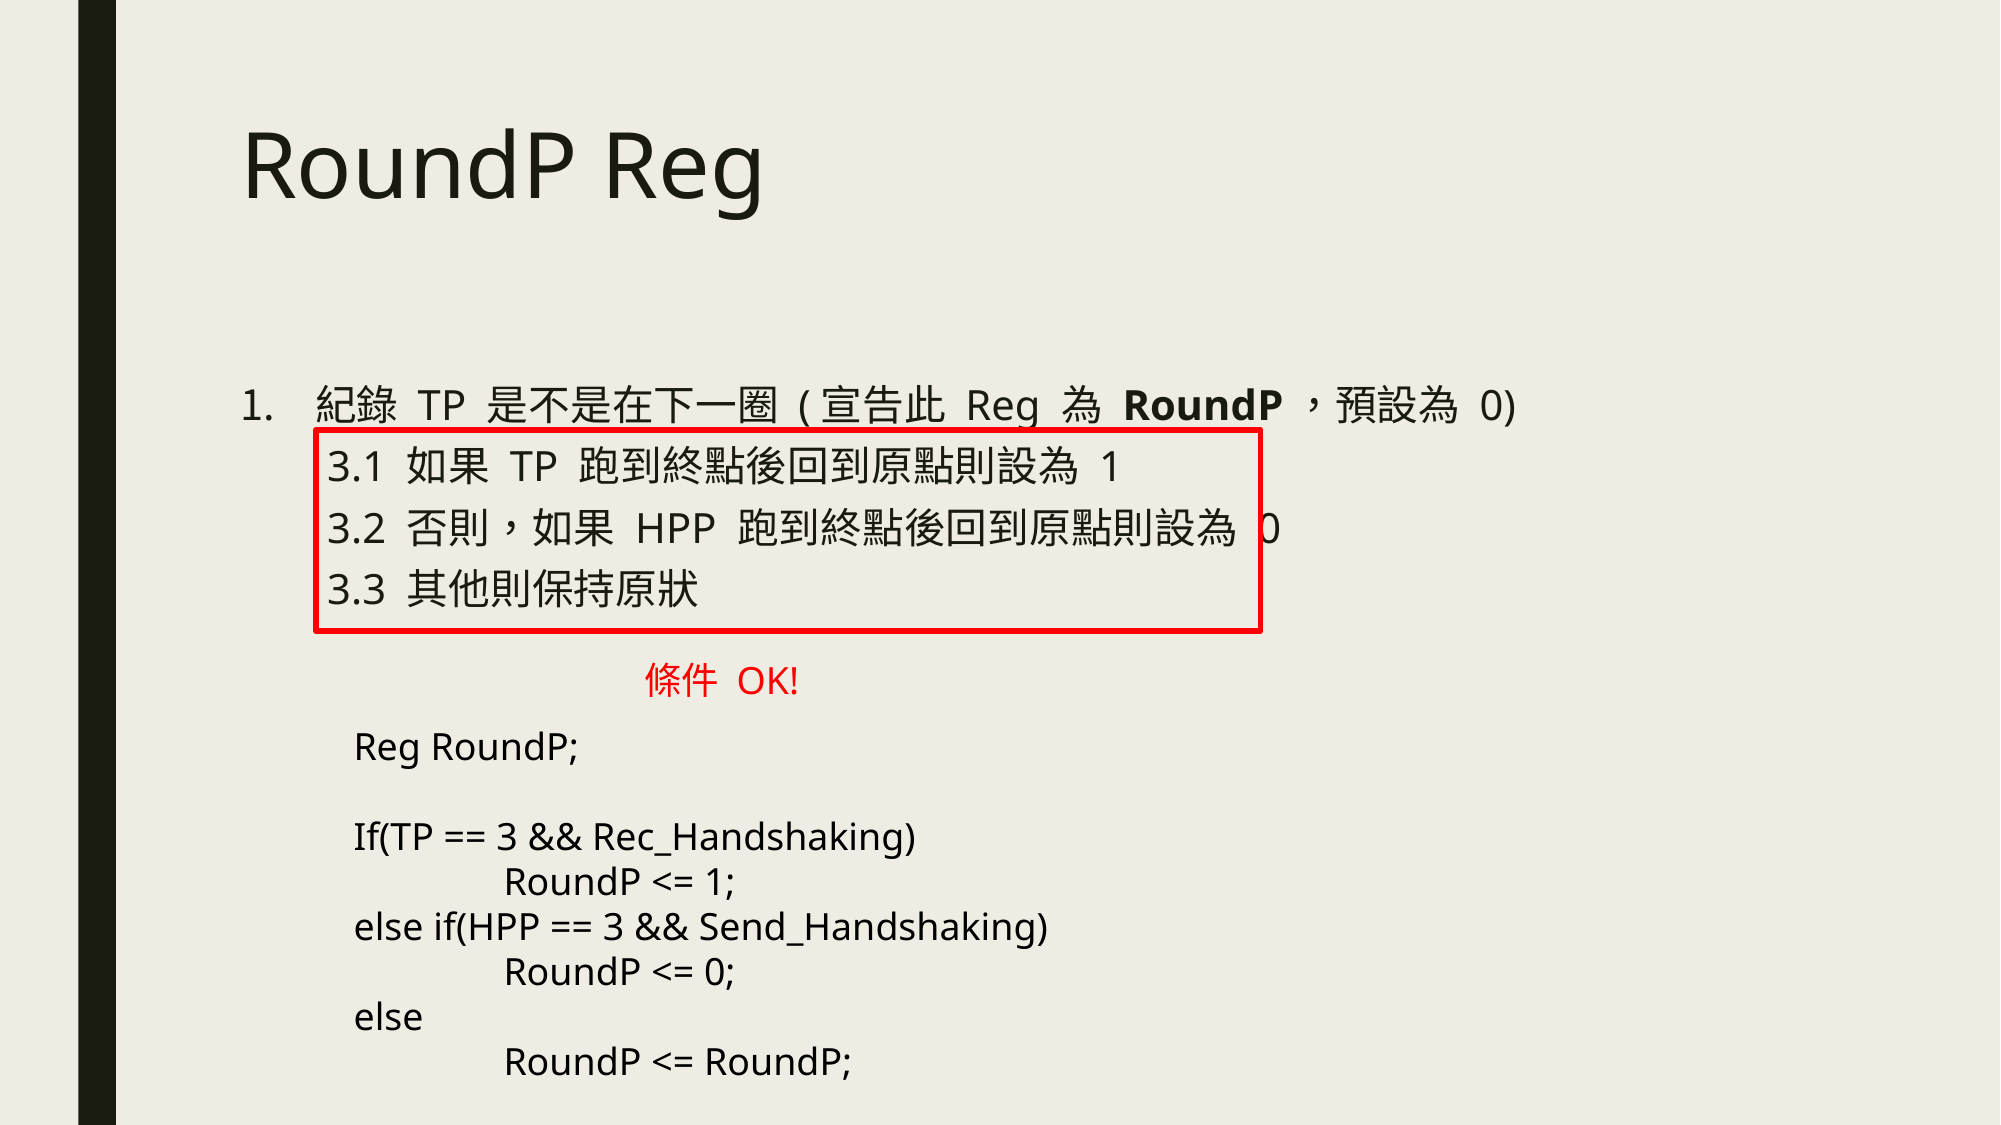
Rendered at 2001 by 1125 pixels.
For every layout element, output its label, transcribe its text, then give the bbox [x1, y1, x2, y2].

text_box 條件 OK! [629, 649, 814, 710]
list 紀錄 TP 是不是在下一圈 (宣告此 Reg 為 RoundP，預設為 0) 3.1 如果 TP 跑到終點後回到原點則設為 1 3.2 否則，如果 HPP 跑到終點後回到原點則設為 0 3.3 其他則保持原狀 [225, 375, 1800, 963]
text_box [313, 427, 1263, 634]
text_box Reg RoundP; If(TP == 3 && Rec_Handshaking) RoundP <= 1; else if(HPP == 3 && Send_Handshaking) RoundP <= 0; else RoundP <= RoundP; [338, 715, 1064, 1091]
title RoundP Reg [225, 112, 1800, 357]
